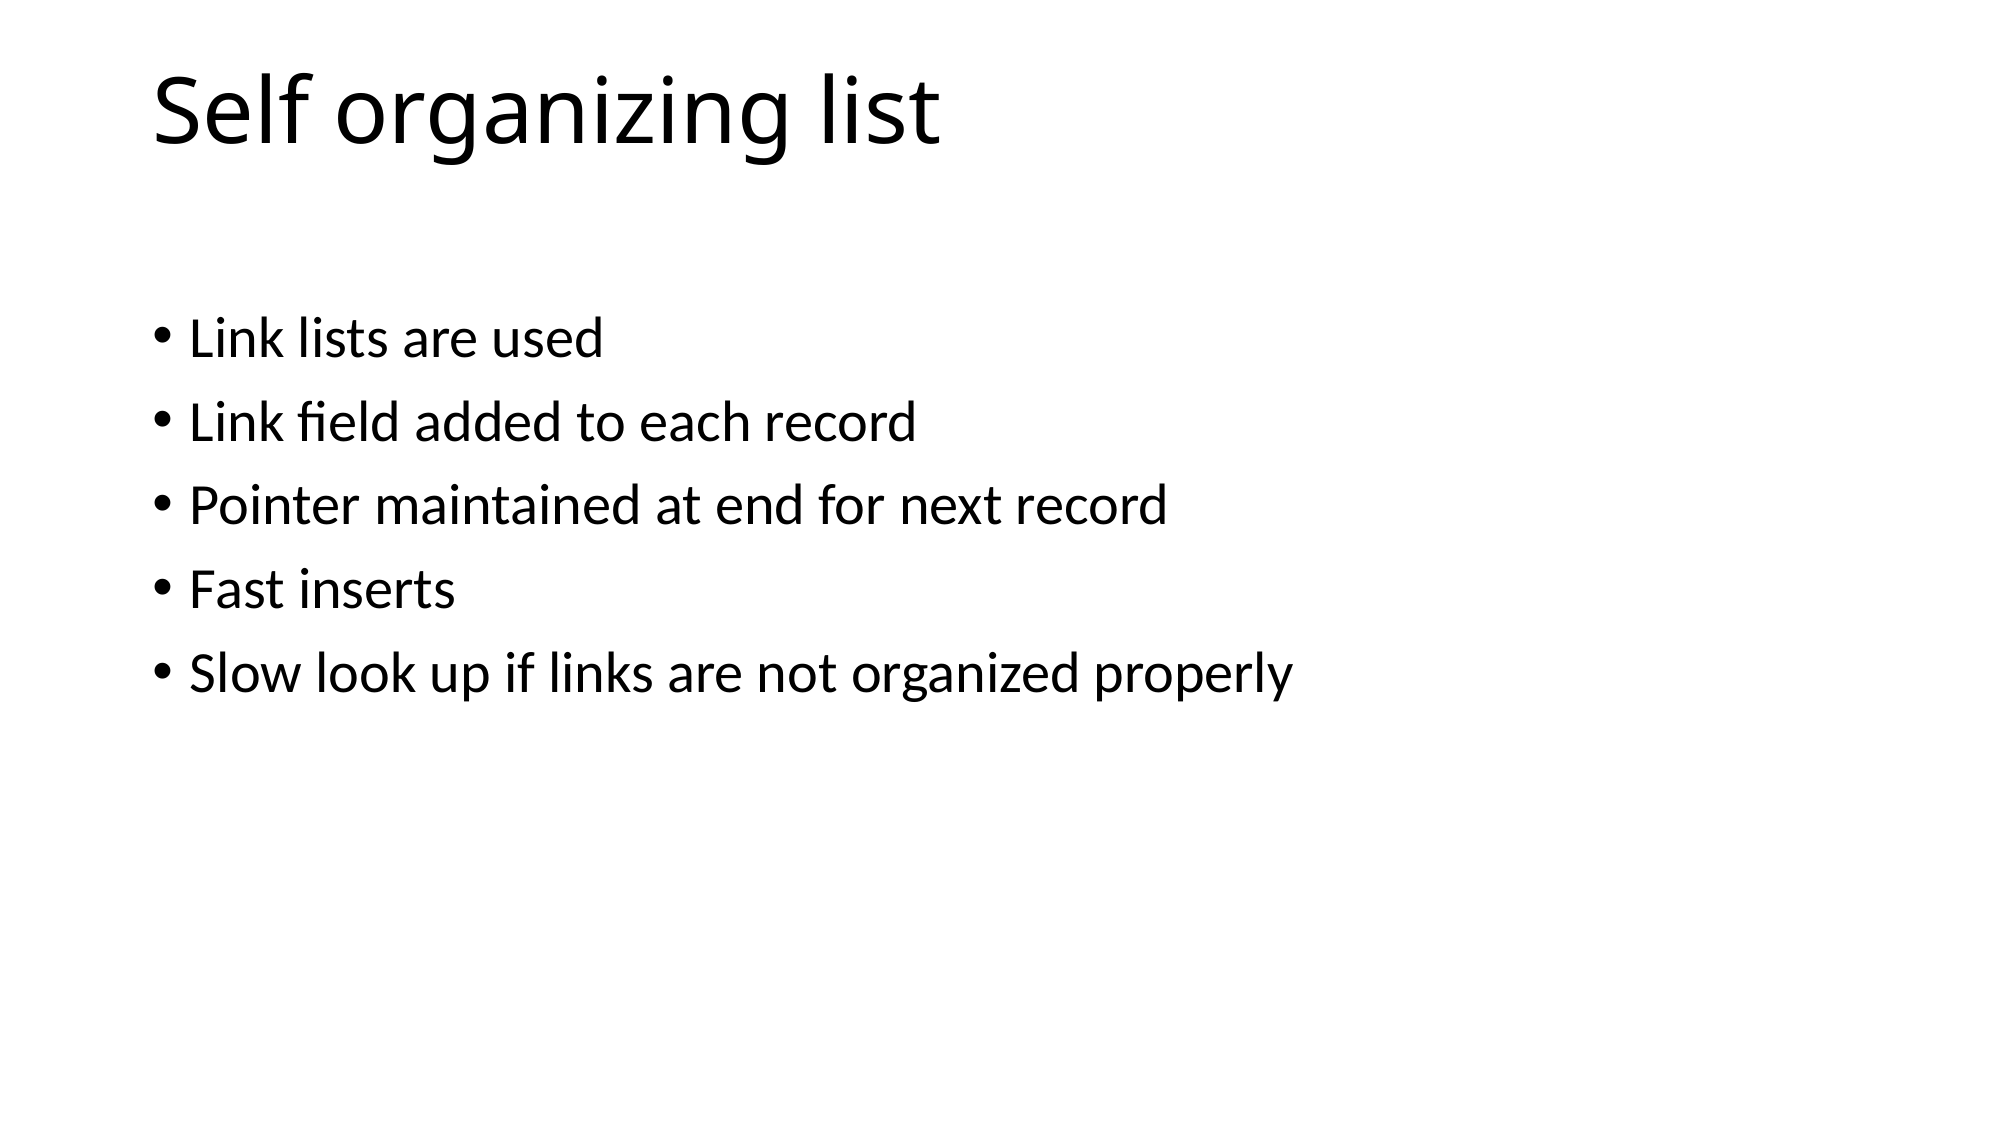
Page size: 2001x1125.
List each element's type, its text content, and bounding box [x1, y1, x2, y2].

title Self organizing list [137, 59, 1863, 278]
list Link lists are used Link field added to each record Pointer maintained at end for next record Fast inserts Slow look up if links are not organized properly [137, 299, 1863, 1014]
